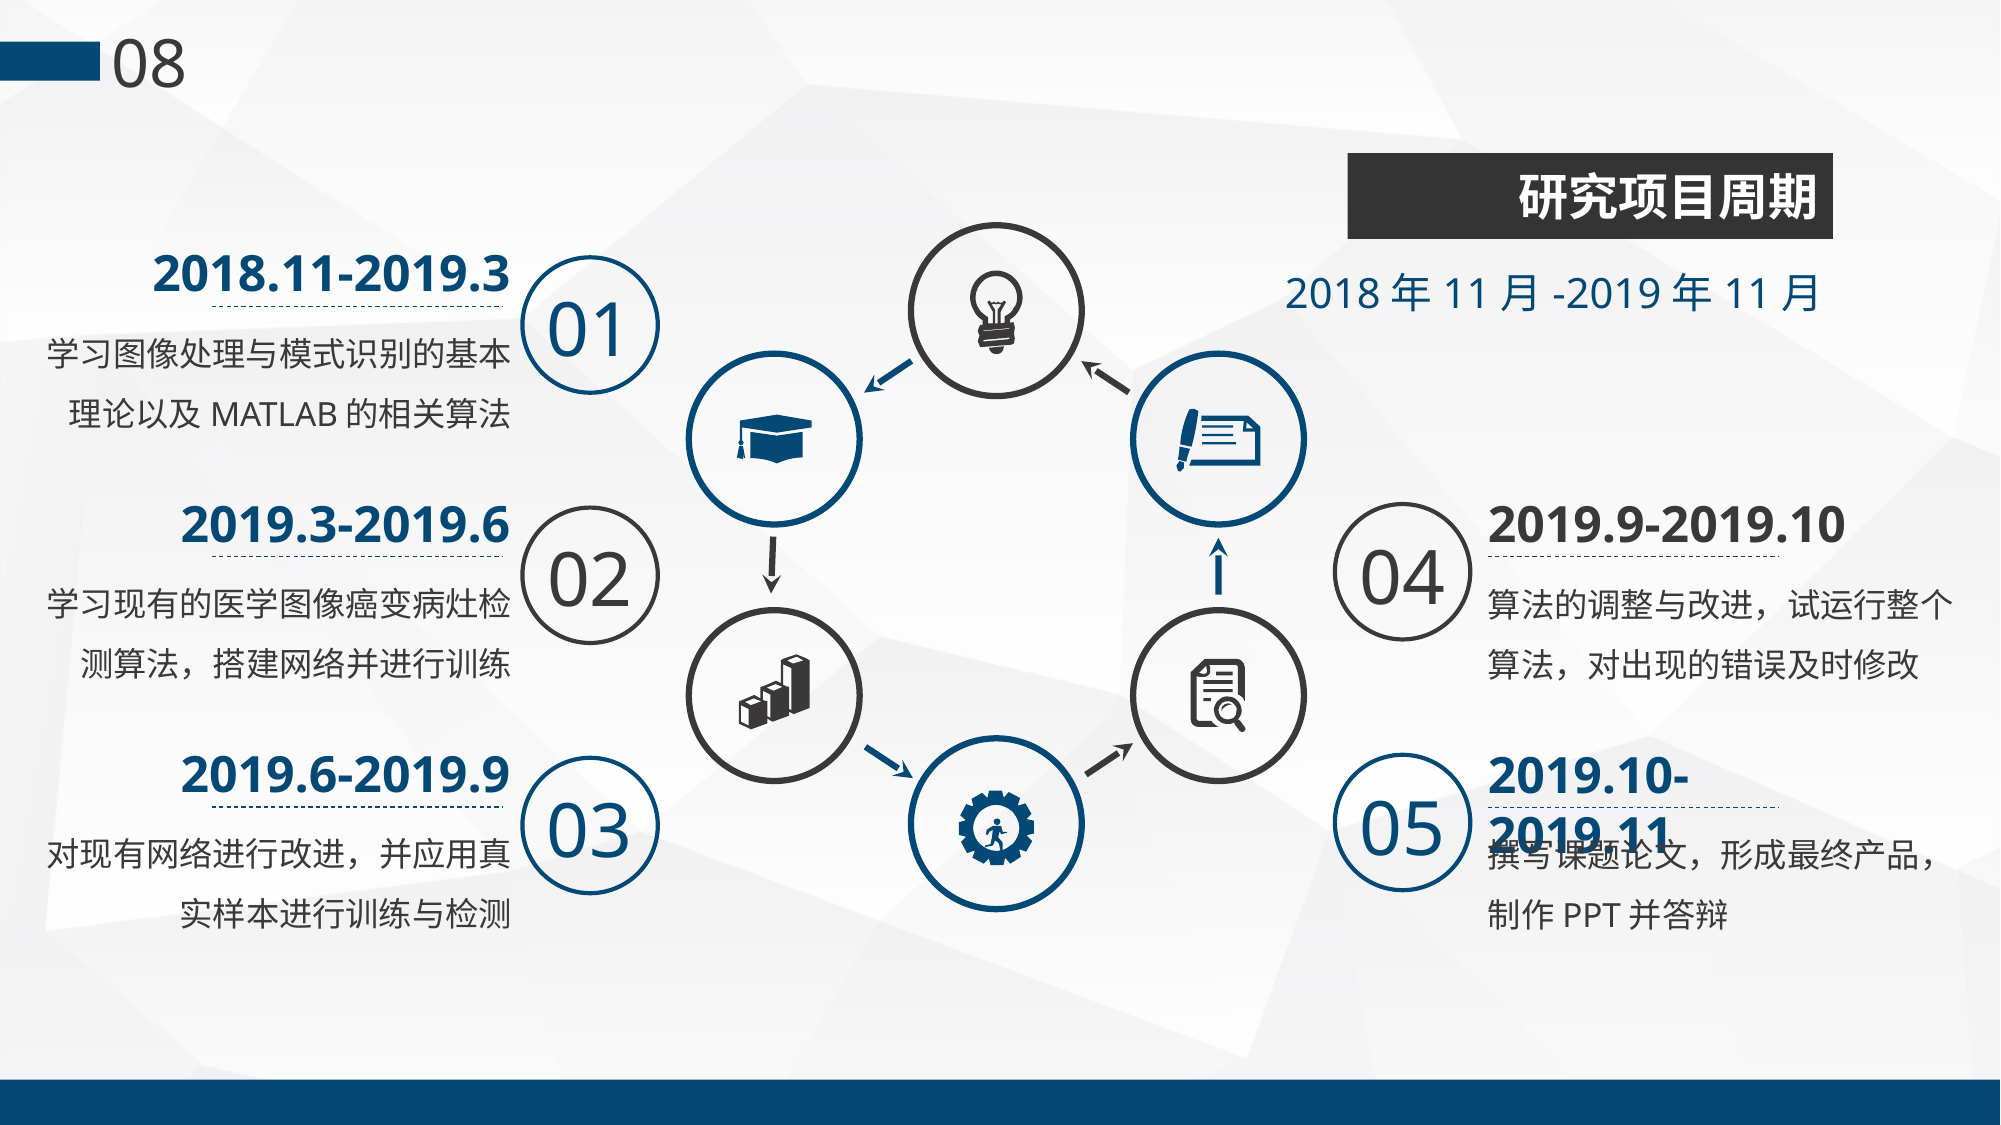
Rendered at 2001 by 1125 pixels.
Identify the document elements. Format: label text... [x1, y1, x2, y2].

text_box 08 [90, 13, 210, 109]
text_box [13, 735, 713, 935]
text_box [910, 787, 1082, 910]
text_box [13, 234, 713, 435]
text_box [910, 225, 1082, 397]
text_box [1235, 353, 1304, 525]
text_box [688, 353, 756, 525]
picture [0, 0, 2001, 1125]
text_box [0, 41, 90, 82]
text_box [756, 353, 1235, 787]
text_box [1347, 153, 1833, 239]
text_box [1279, 735, 1986, 936]
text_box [13, 484, 713, 685]
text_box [1235, 610, 1304, 781]
text_box 2018年11月-2019年11月 [1227, 234, 1838, 325]
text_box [688, 610, 756, 781]
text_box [1279, 484, 1986, 686]
text_box [0, 1079, 2000, 1125]
